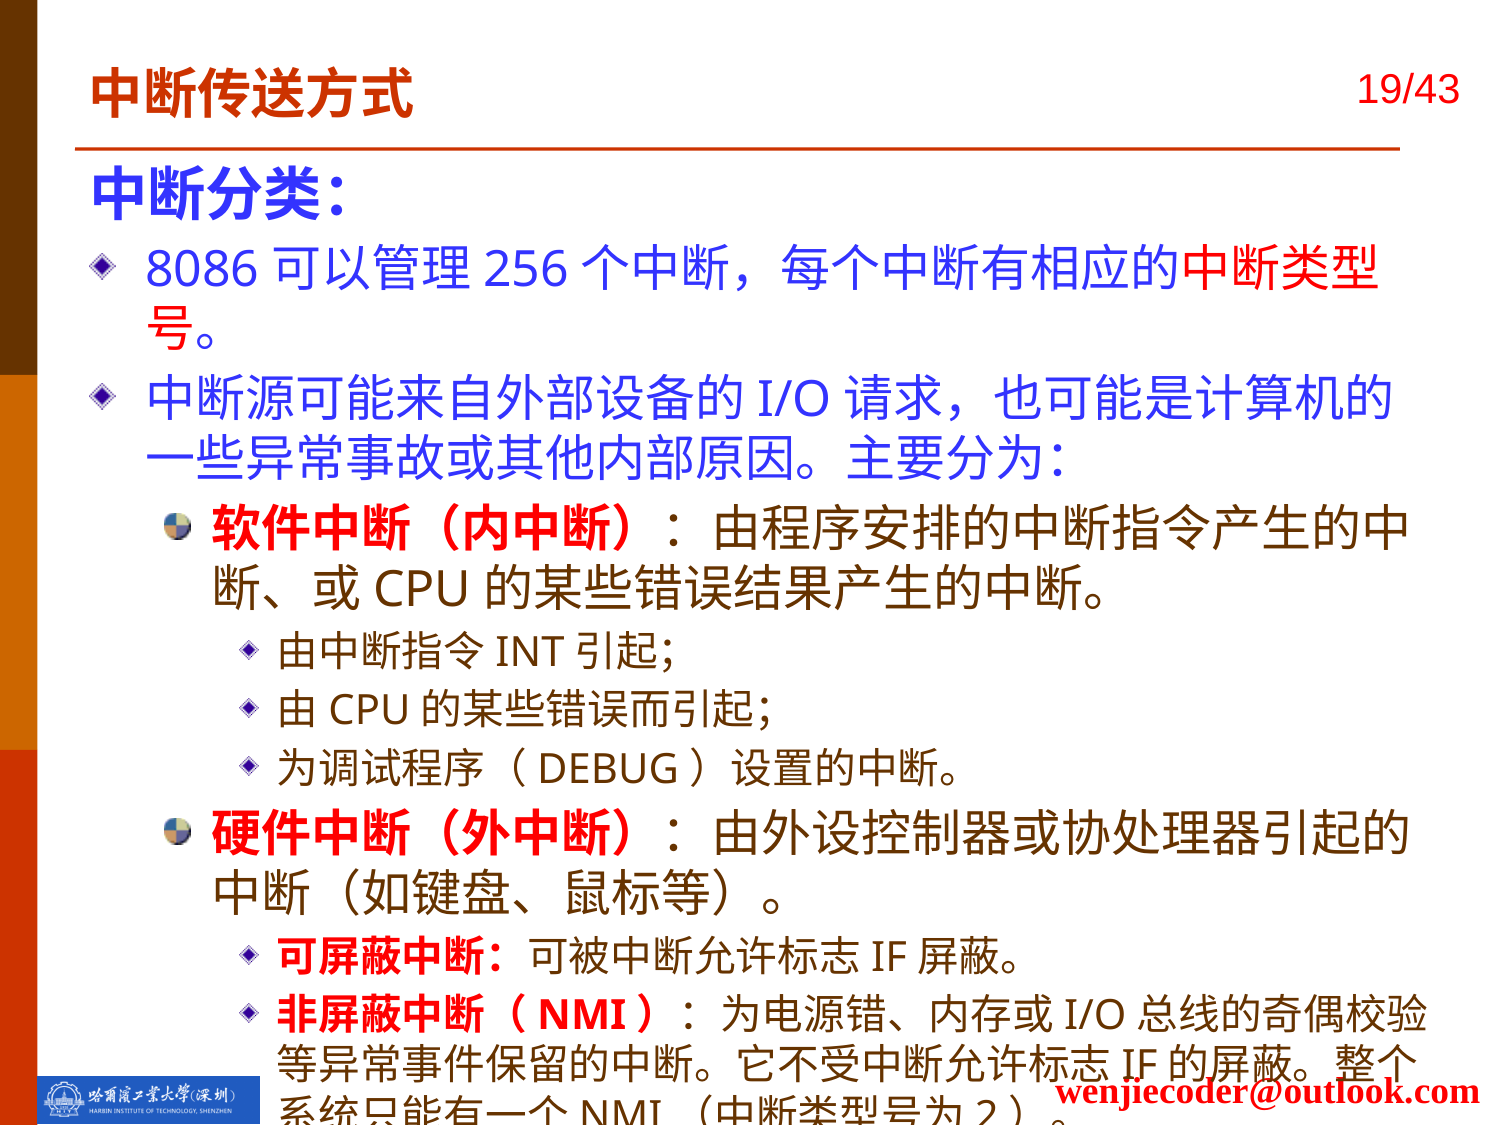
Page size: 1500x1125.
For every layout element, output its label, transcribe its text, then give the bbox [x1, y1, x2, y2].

picture [239, 640, 259, 660]
picture [164, 513, 191, 540]
picture [164, 818, 191, 845]
picture [89, 383, 116, 410]
picture [239, 756, 259, 776]
picture [239, 1003, 259, 1023]
picture [89, 253, 116, 280]
text_box 中断传送方式 [74, 52, 1123, 132]
picture [239, 698, 259, 718]
picture [37, 1076, 260, 1124]
list 中断分类： 8086可以管理256个中断，每个中断有相应的中断类型号。 中断源可能来自外部设备的I/O请求，也可能是计算机的一些异常事故或其他内部原因。主要分为： 软件中断（内中断）：由程序安排的中断指令产生的中断、或CPU的某些错误结果产生的中断。 由中断指令INT引起； 由CPU的某些错误而引起； 为调试程序（DEBUG）设置的中断。 硬件中断（外中断）：由外设控制器或协处理器引起的中断（如键盘、鼠标等）。 可屏蔽中断：可被中断允许标志IF屏蔽。 非屏蔽中断（NMI）：为电源错、内存或I/O总线的奇偶校验等异常事件保留的中断。它不受中断允许标志IF的屏蔽。整个系统只能有一个NMI（中断类型号为2）。 [73, 148, 1448, 1095]
picture [239, 945, 259, 965]
